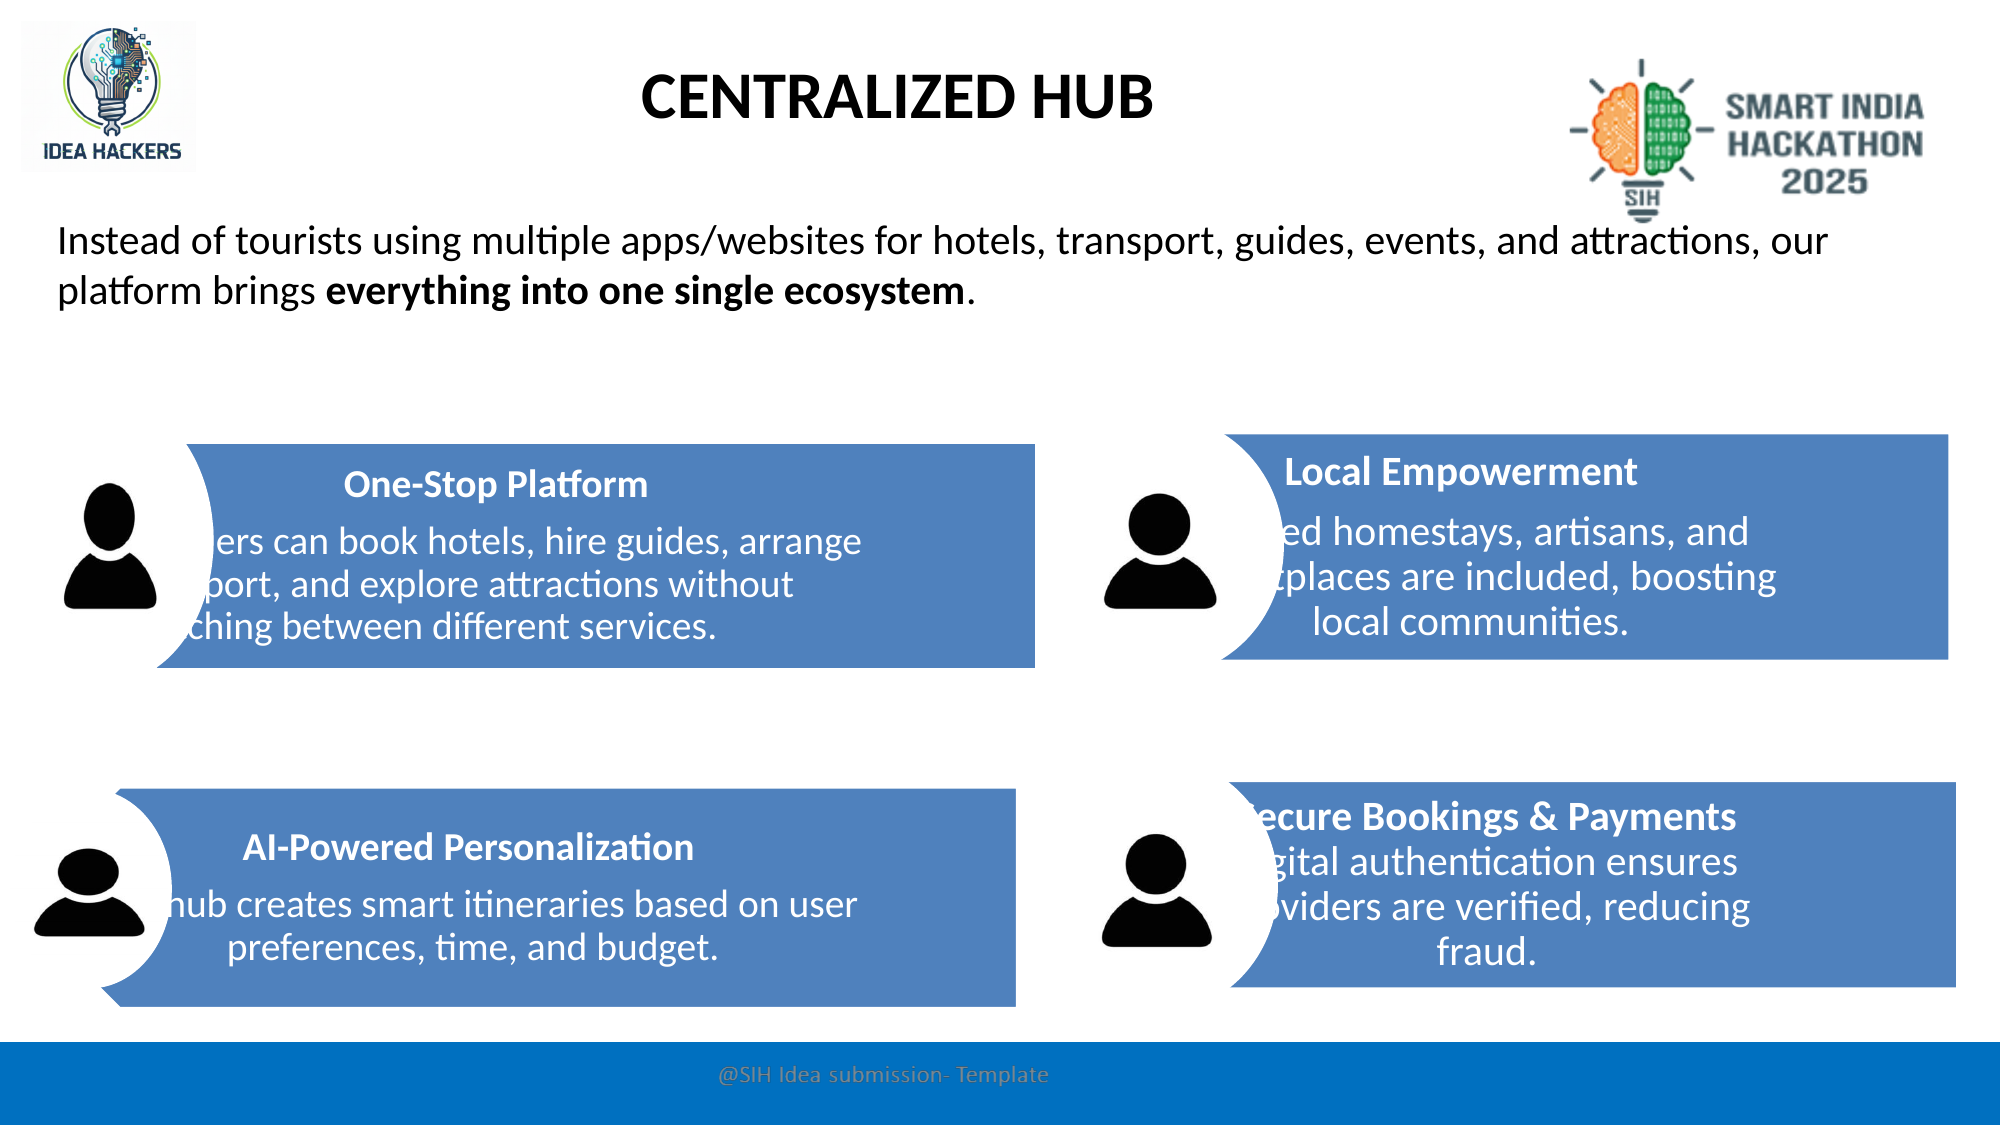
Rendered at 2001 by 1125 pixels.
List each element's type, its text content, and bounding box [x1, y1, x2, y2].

text_box Instead of tourists using multiple apps/websites for hotels, transport, guides, events, and attractions, our platform brings everything into one single ecosystem. [42, 205, 1560, 321]
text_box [1036, 215, 2000, 683]
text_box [7, 366, 1072, 1075]
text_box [1036, 683, 2000, 1045]
picture [0, 1042, 2000, 1125]
picture [1565, 48, 1929, 215]
text_box CENTRALIZED HUB [627, 44, 1550, 139]
picture [20, 20, 196, 172]
